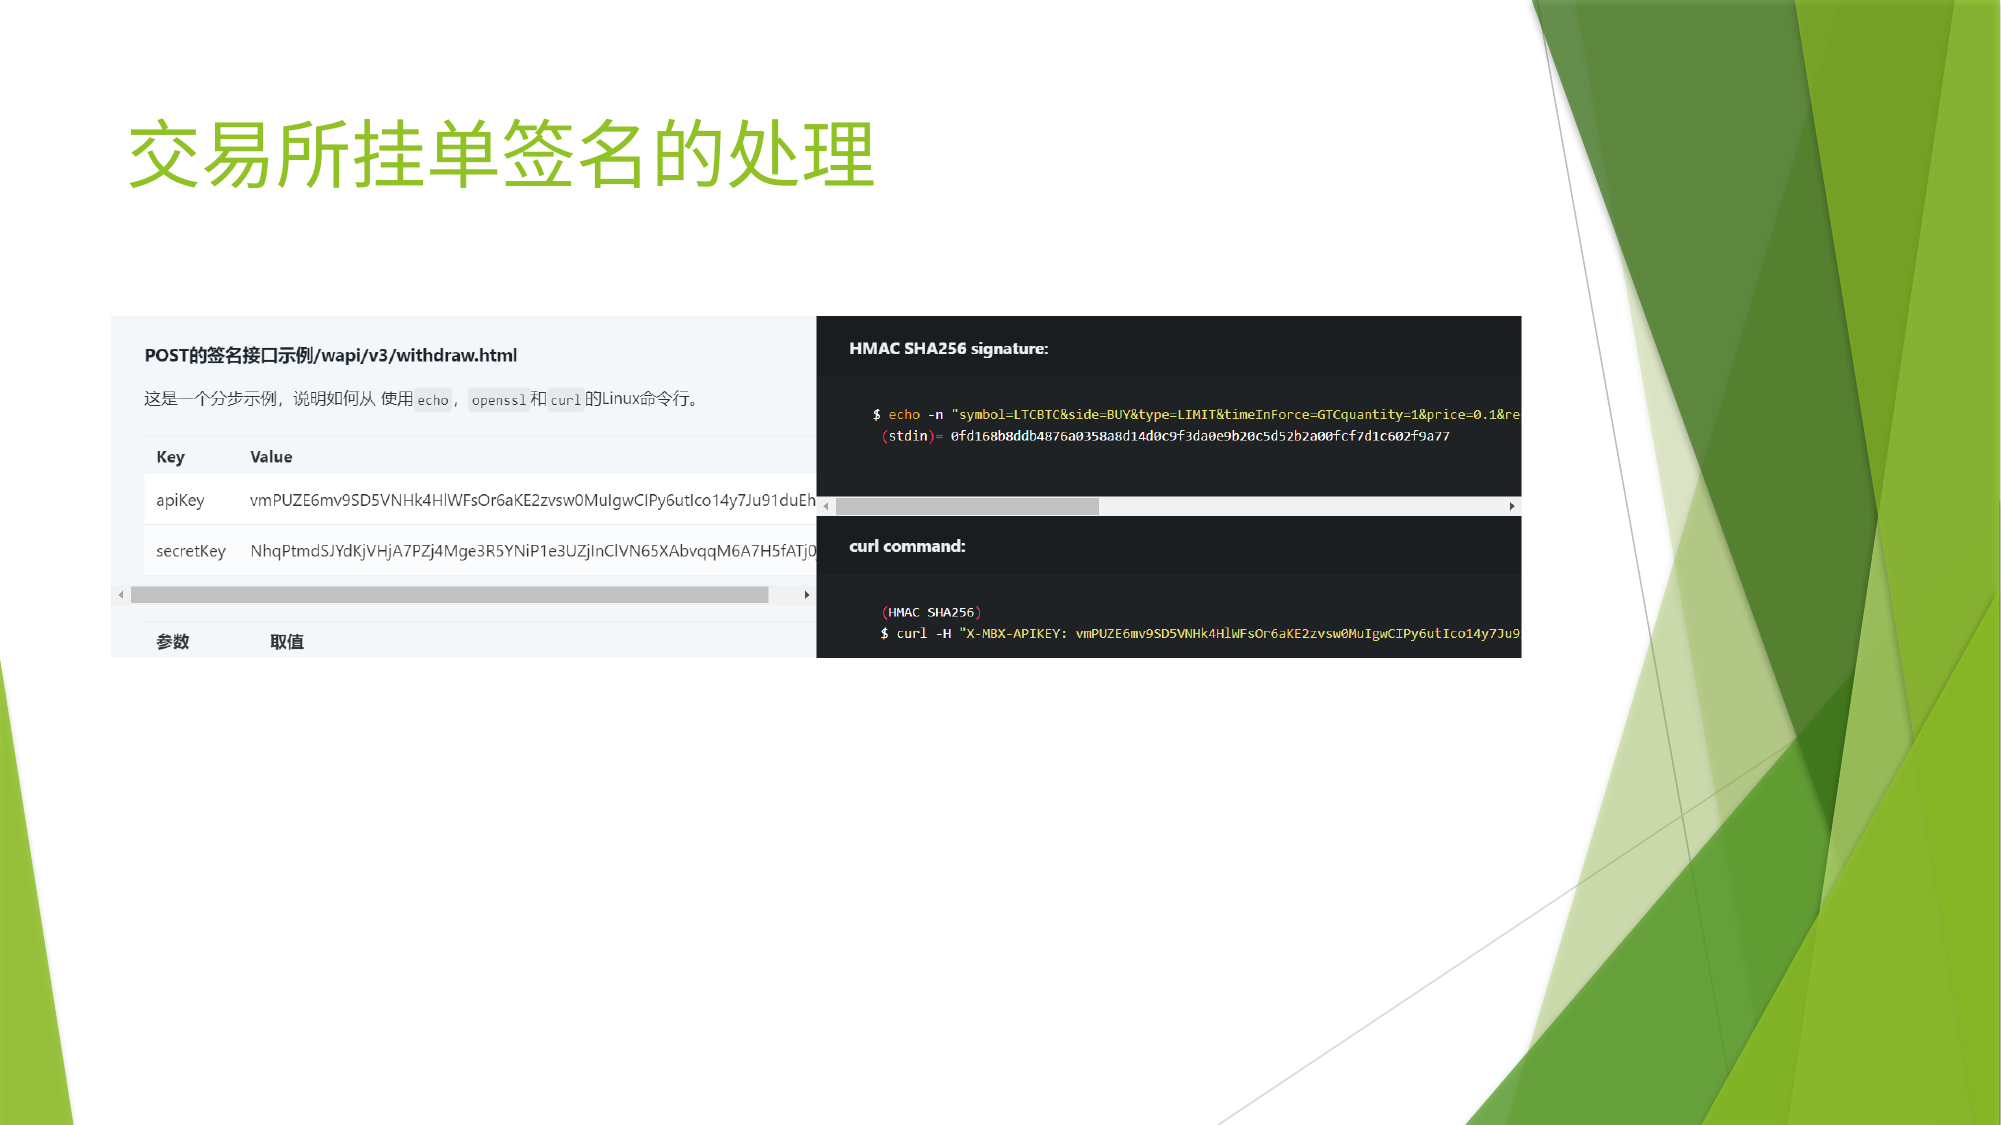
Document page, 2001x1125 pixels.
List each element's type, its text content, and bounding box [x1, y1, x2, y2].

title 交易所挂单签名的处理 [111, 99, 1522, 316]
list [110, 316, 1522, 659]
